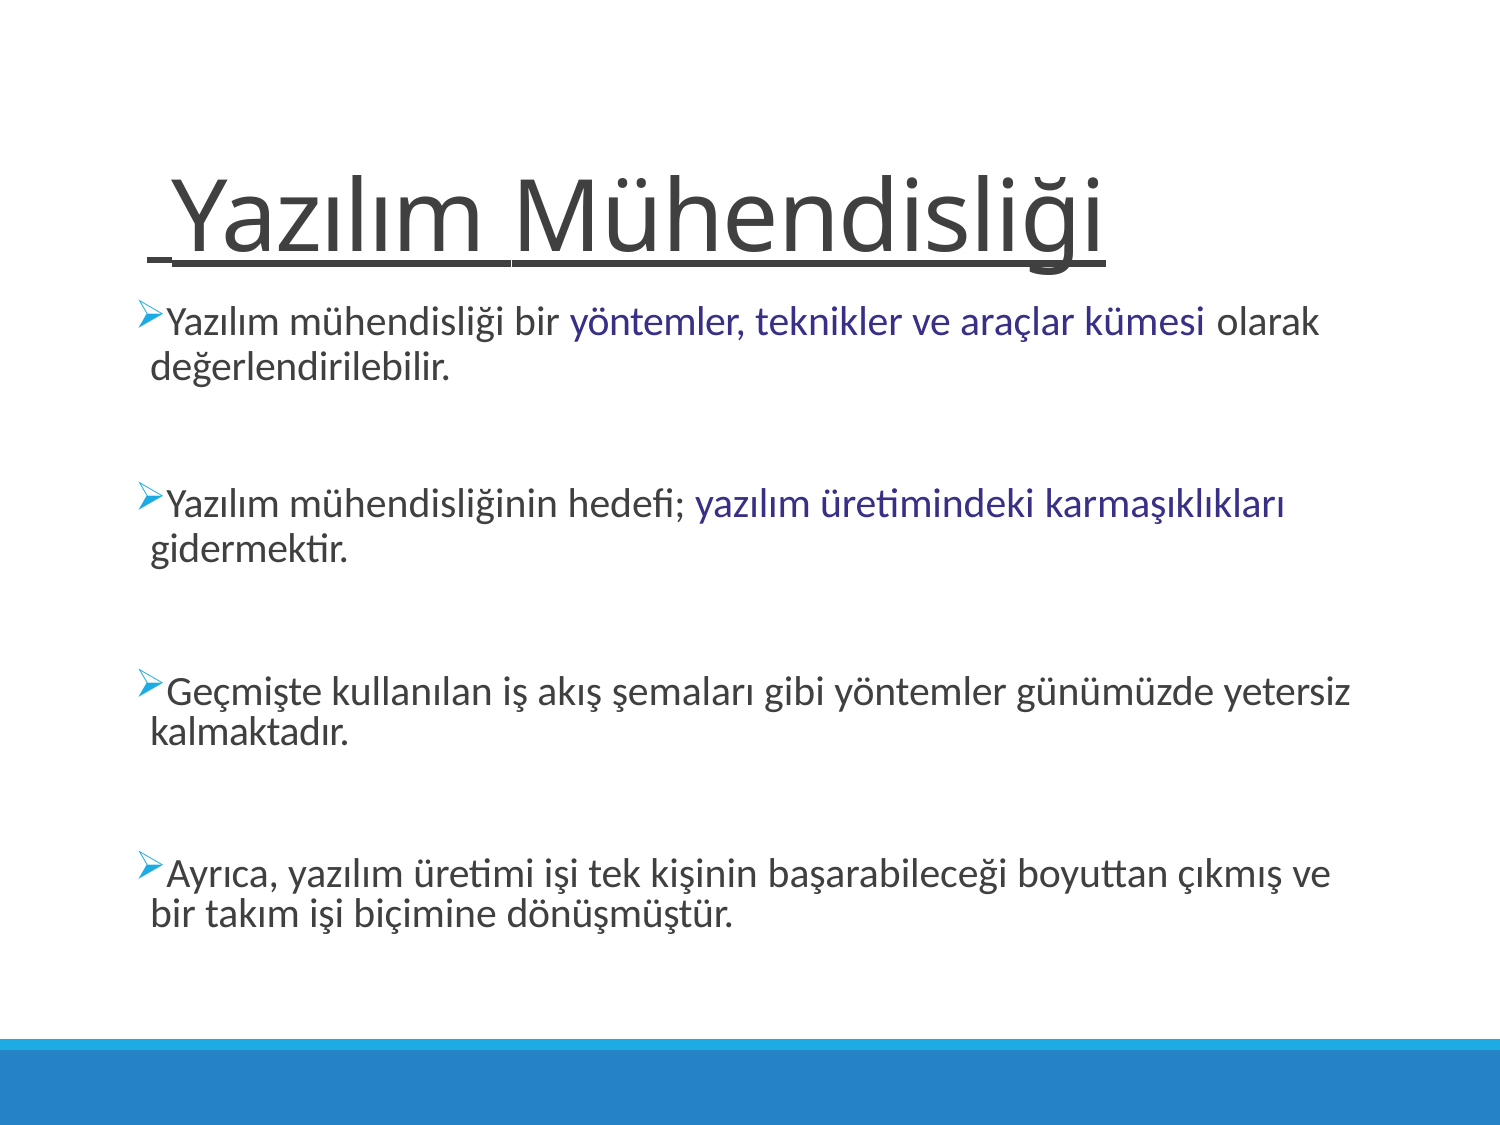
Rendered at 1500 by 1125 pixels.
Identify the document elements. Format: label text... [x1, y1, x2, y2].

text_box Yazılım mühendisliği bir yöntemler, teknikler ve araçlar kümesi olarak değerlendirilebilir. Yazılım mühendisliğinin hedefi; yazılım üretimindeki karmaşıklıkları gidermektir. Geçmişte kullanılan iş akış şemaları gibi yöntemler günümüzde yetersiz kalmaktadır. Ayrıca, yazılım üretimi işi tek kişinin başarabileceği boyuttan çıkmış ve bir takım işi biçimine dönüşmüştür. [132, 296, 1365, 936]
title Yazılım Mühendisliği [124, 149, 1375, 392]
